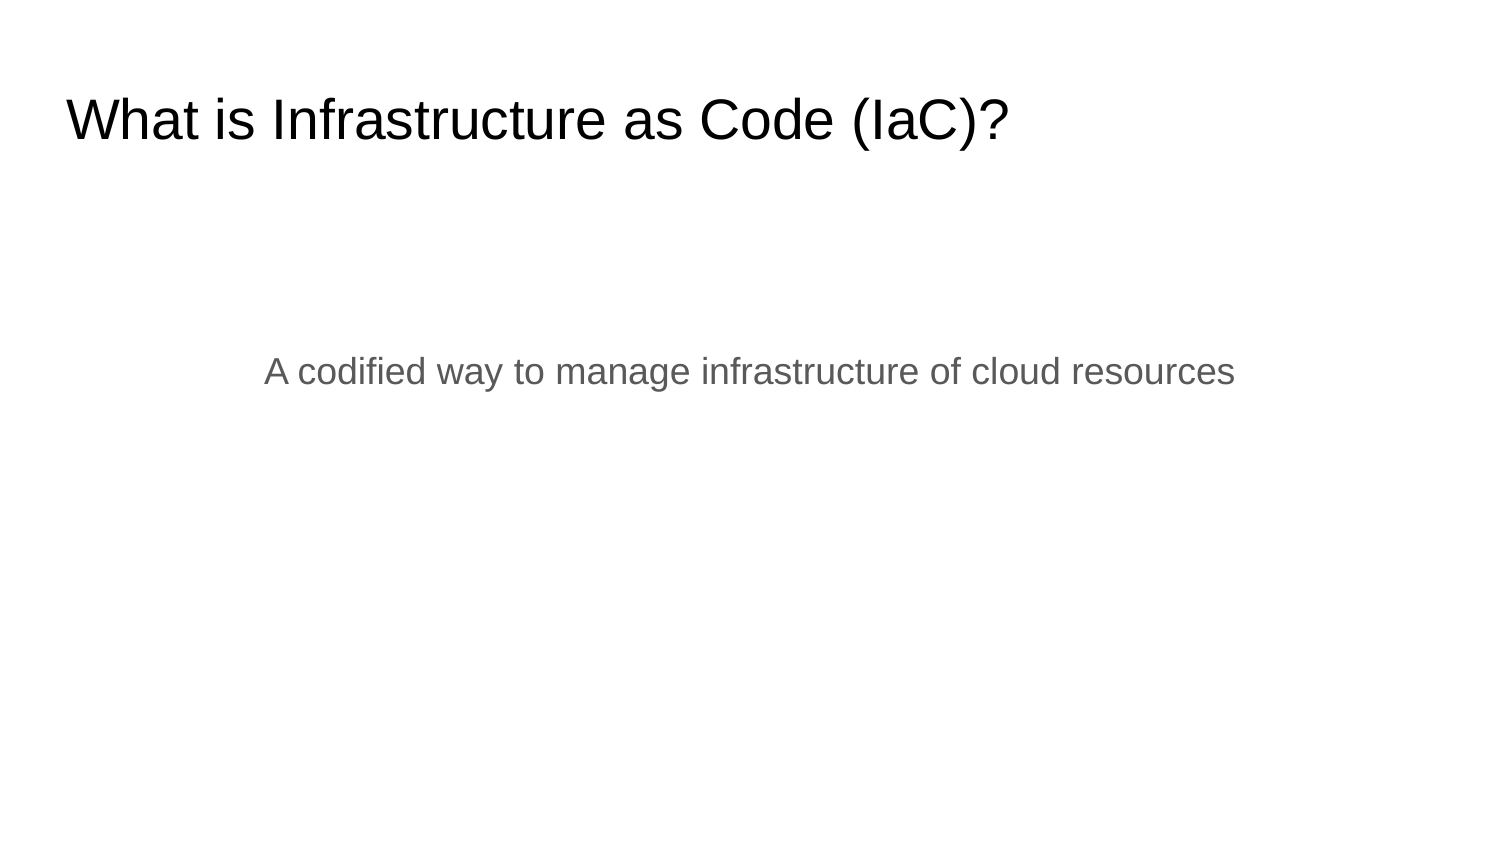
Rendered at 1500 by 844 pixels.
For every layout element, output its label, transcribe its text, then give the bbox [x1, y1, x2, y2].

title What is Infrastructure as Code (IaC)? [51, 72, 1449, 167]
list A codified way to manage infrastructure of cloud resources [51, 189, 1449, 750]
